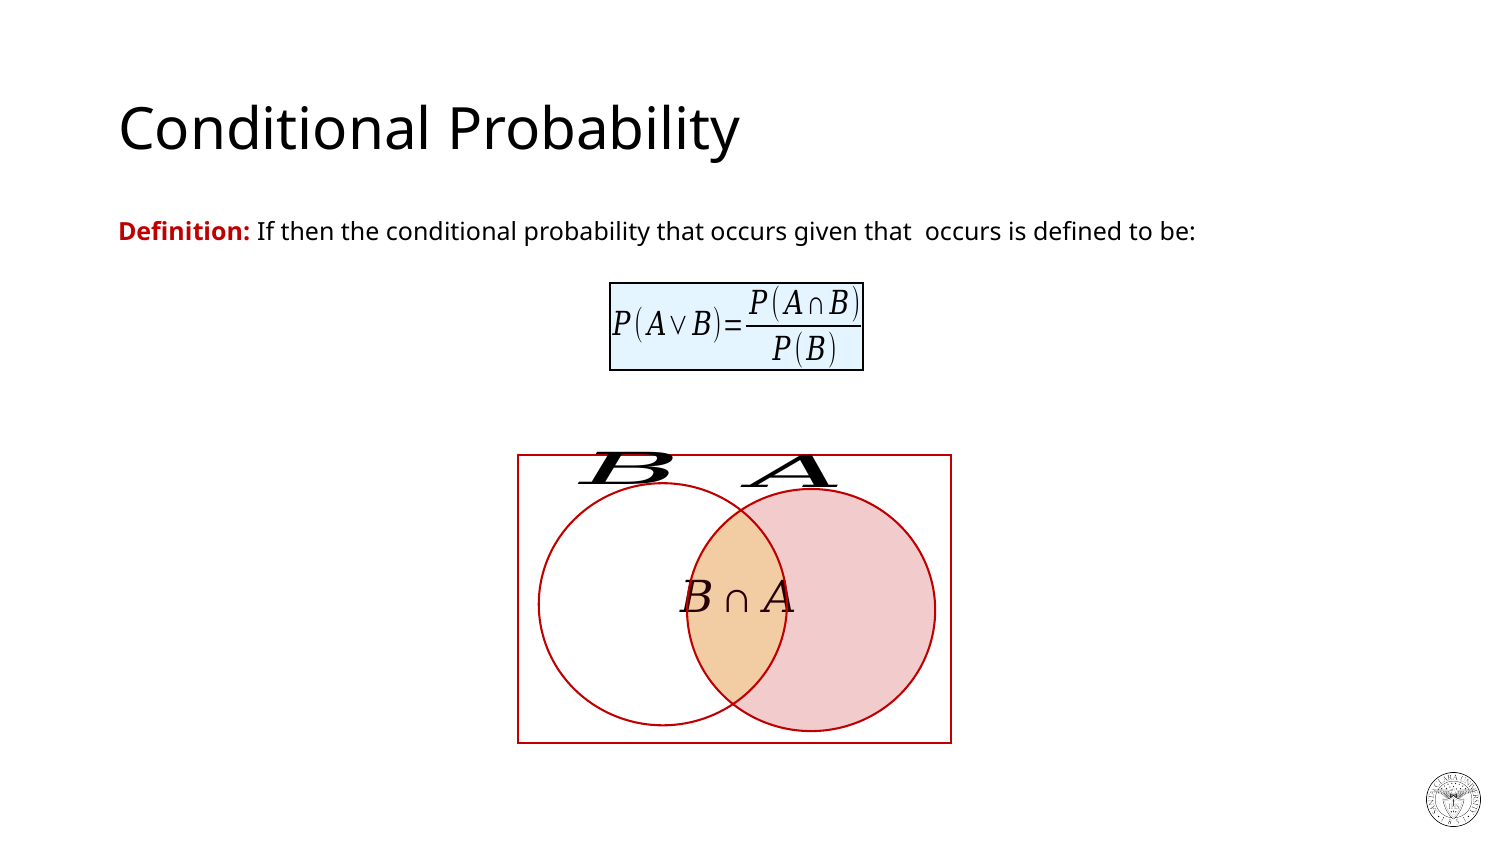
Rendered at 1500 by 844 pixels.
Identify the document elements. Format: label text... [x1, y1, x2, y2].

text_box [538, 446, 787, 726]
title Conditional Probability [103, 44, 1397, 169]
text_box [772, 487, 937, 733]
picture [1426, 772, 1481, 827]
text_box [517, 454, 952, 744]
